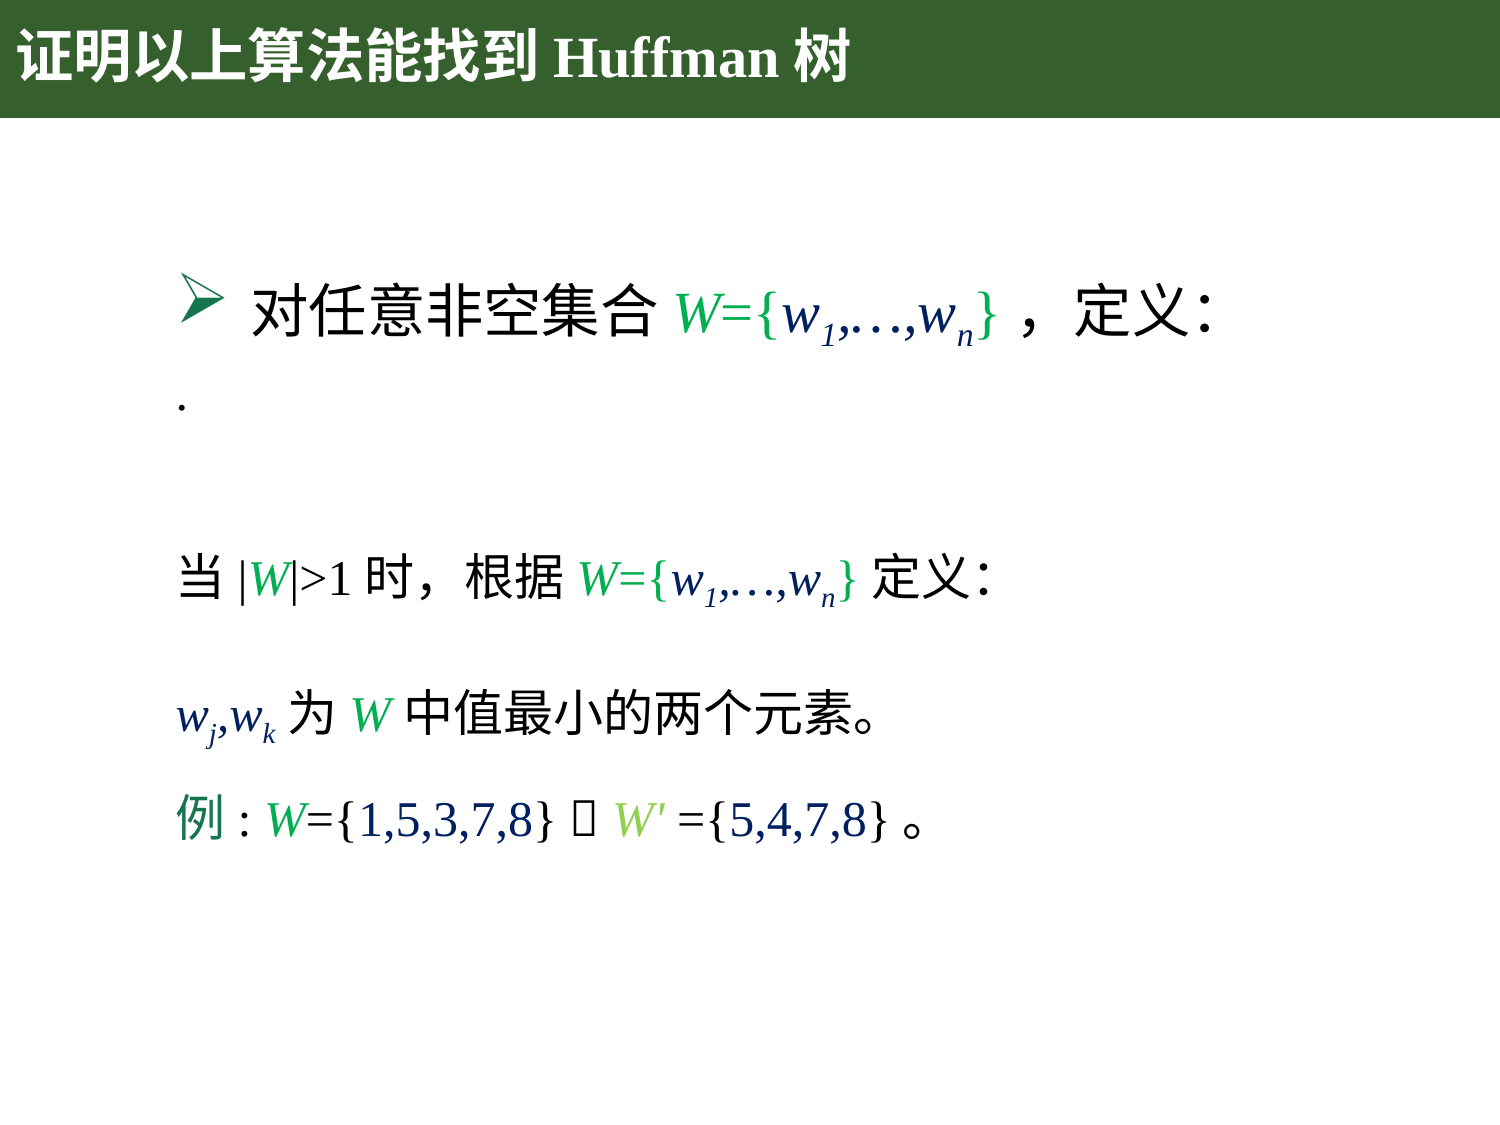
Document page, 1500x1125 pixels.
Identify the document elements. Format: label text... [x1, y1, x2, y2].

text_box 证明以上算法能找到Huffman树 [0, 0, 1294, 118]
